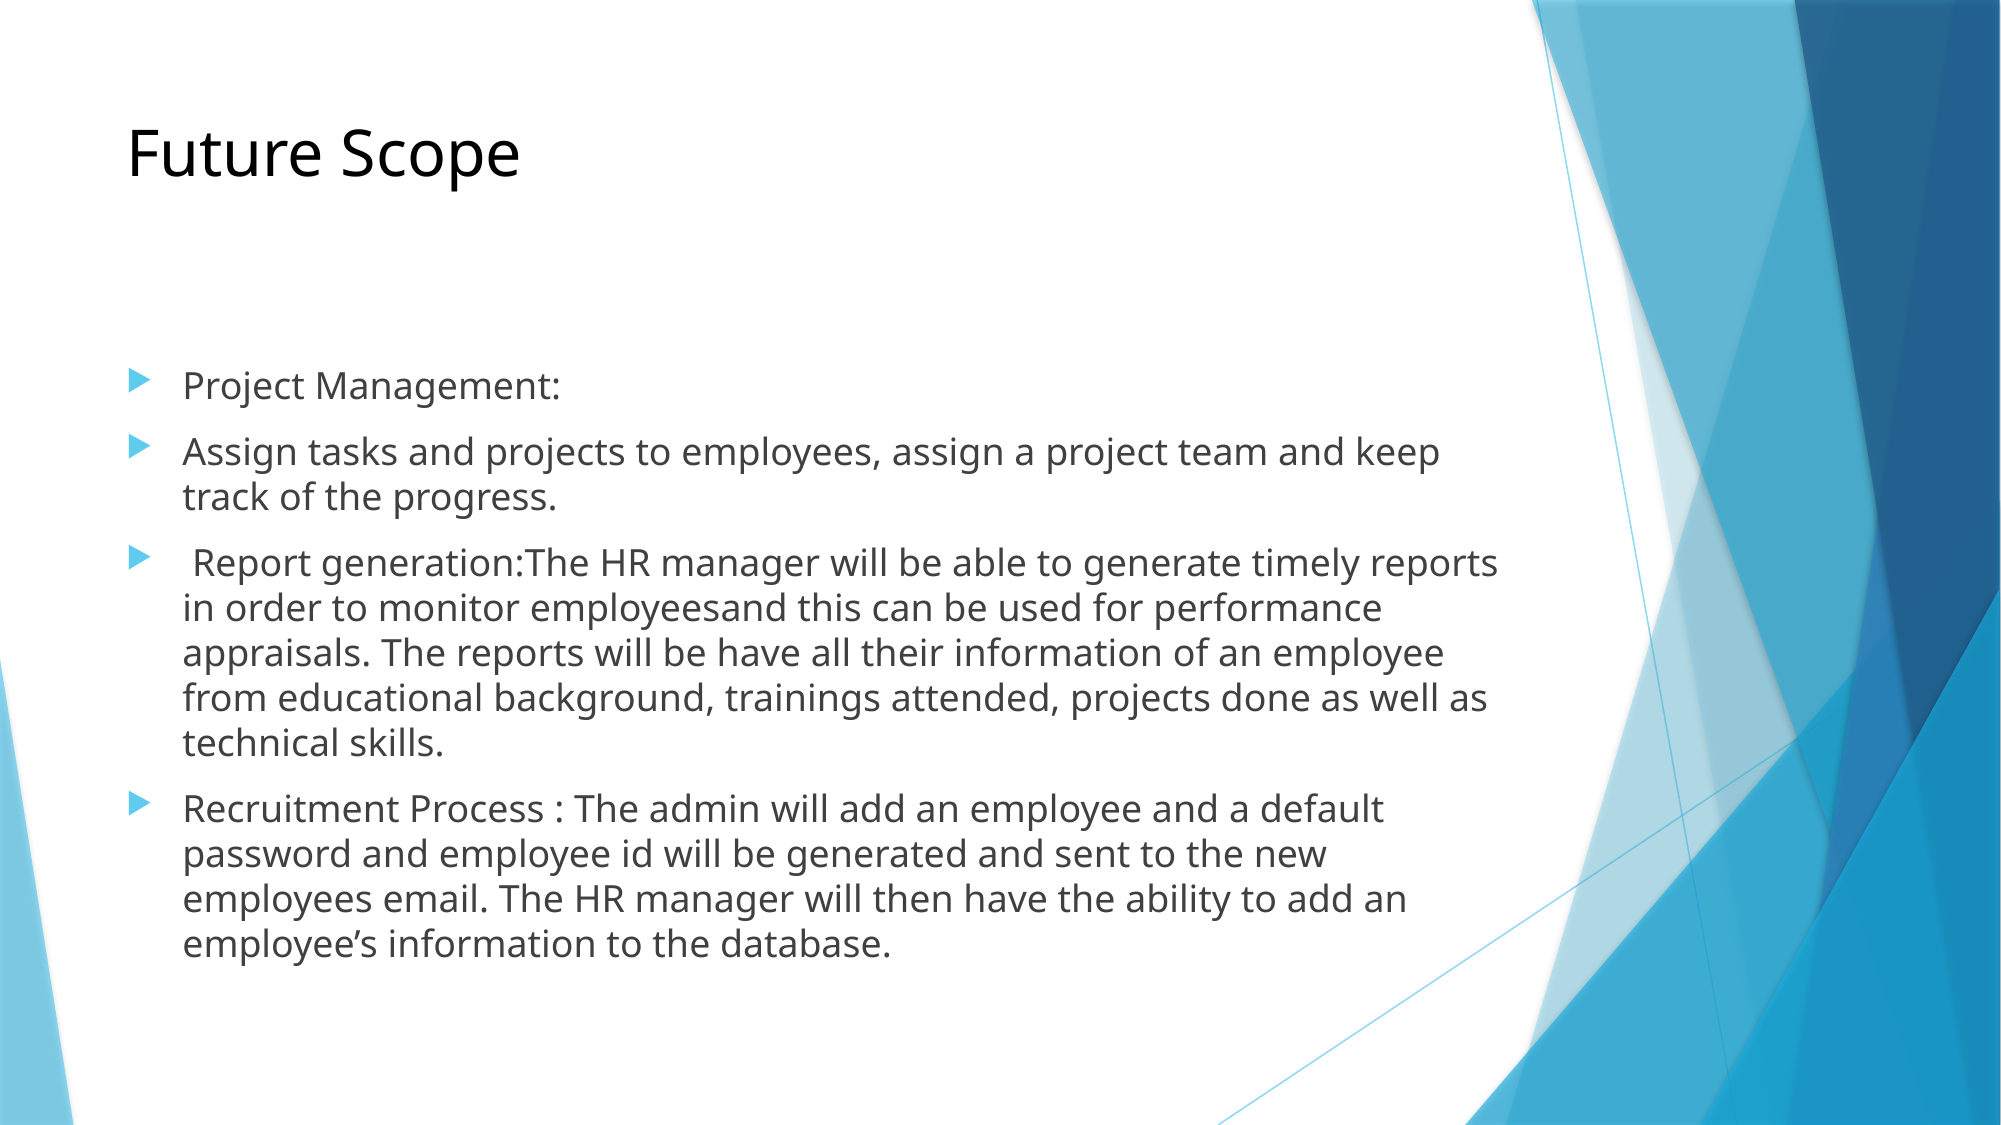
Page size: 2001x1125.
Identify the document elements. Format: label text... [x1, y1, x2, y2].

list Project Management: Assign tasks and projects to employees, assign a project team and keep track of the progress. Report generation:The HR manager will be able to generate timely reports in order to monitor employeesand this can be used for performance appraisals. The reports will be have all their information of an employee from educational background, trainings attended, projects done as well as technical skills. Recruitment Process : The admin will add an employee and a default password and employee id will be generated and sent to the new employees email. The HR manager will then have the ability to add an employee’s information to the database. [111, 354, 1522, 992]
title Future Scope [111, 99, 1522, 317]
